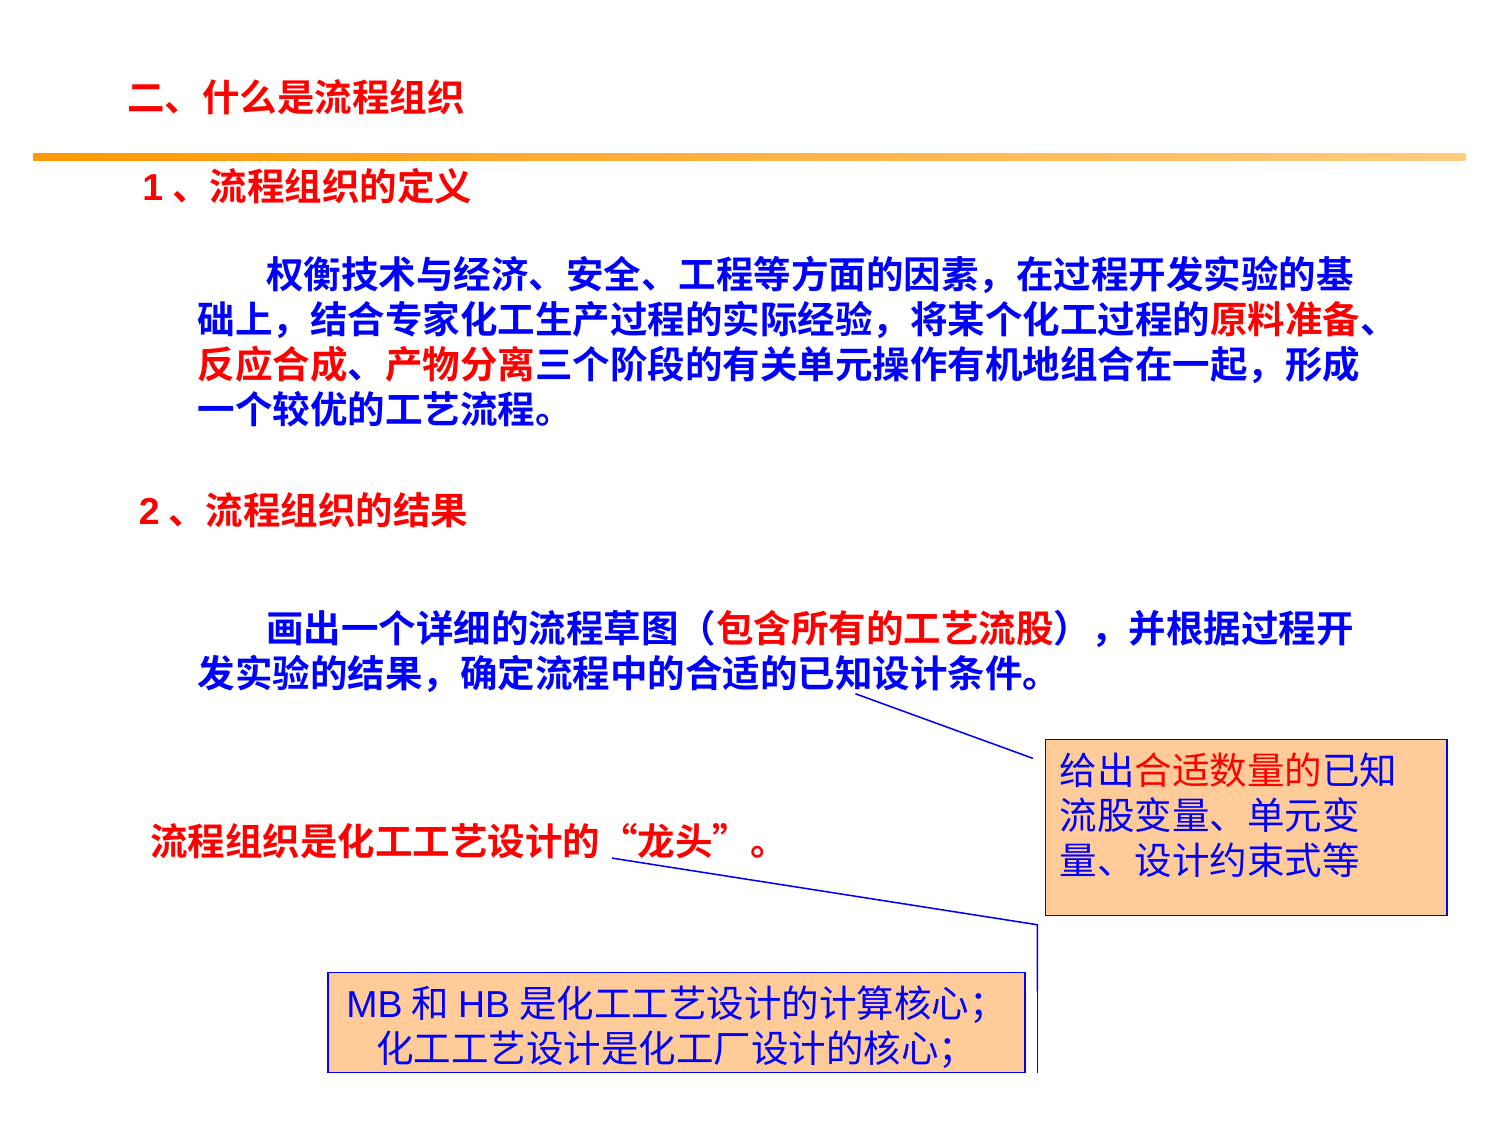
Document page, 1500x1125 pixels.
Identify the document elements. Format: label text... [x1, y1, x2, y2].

text_box 2、流程组织的结果 [123, 479, 680, 540]
text_box 二、什么是流程组织 [112, 66, 621, 127]
text_box 1、流程组织的定义 [127, 155, 683, 216]
text_box 画出一个详细的流程草图（包含所有的工艺流股），并根据过程开发实验的结果，确定流程中的合适的已知设计条件。 [183, 597, 1400, 703]
text_box 流程组织是化工工艺设计的“龙头”。 [135, 810, 786, 871]
text_box 给出合适数量的已知流股变量、单元变量、设计约束式等 [1045, 739, 1447, 916]
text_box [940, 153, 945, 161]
text_box 权衡技术与经济、安全、工程等方面的因素，在过程开发实验的基础上，结合专家化工生产过程的实际经验，将某个化工过程的原料准备、反应合成、产物分离三个阶段的有关单元操作有机地组合在一起，形成一个较优的工艺流程。 [183, 243, 1400, 439]
text_box MB和HB是化工工艺设计的计算核心； 化工工艺设计是化工厂设计的核心； [328, 972, 1025, 1073]
